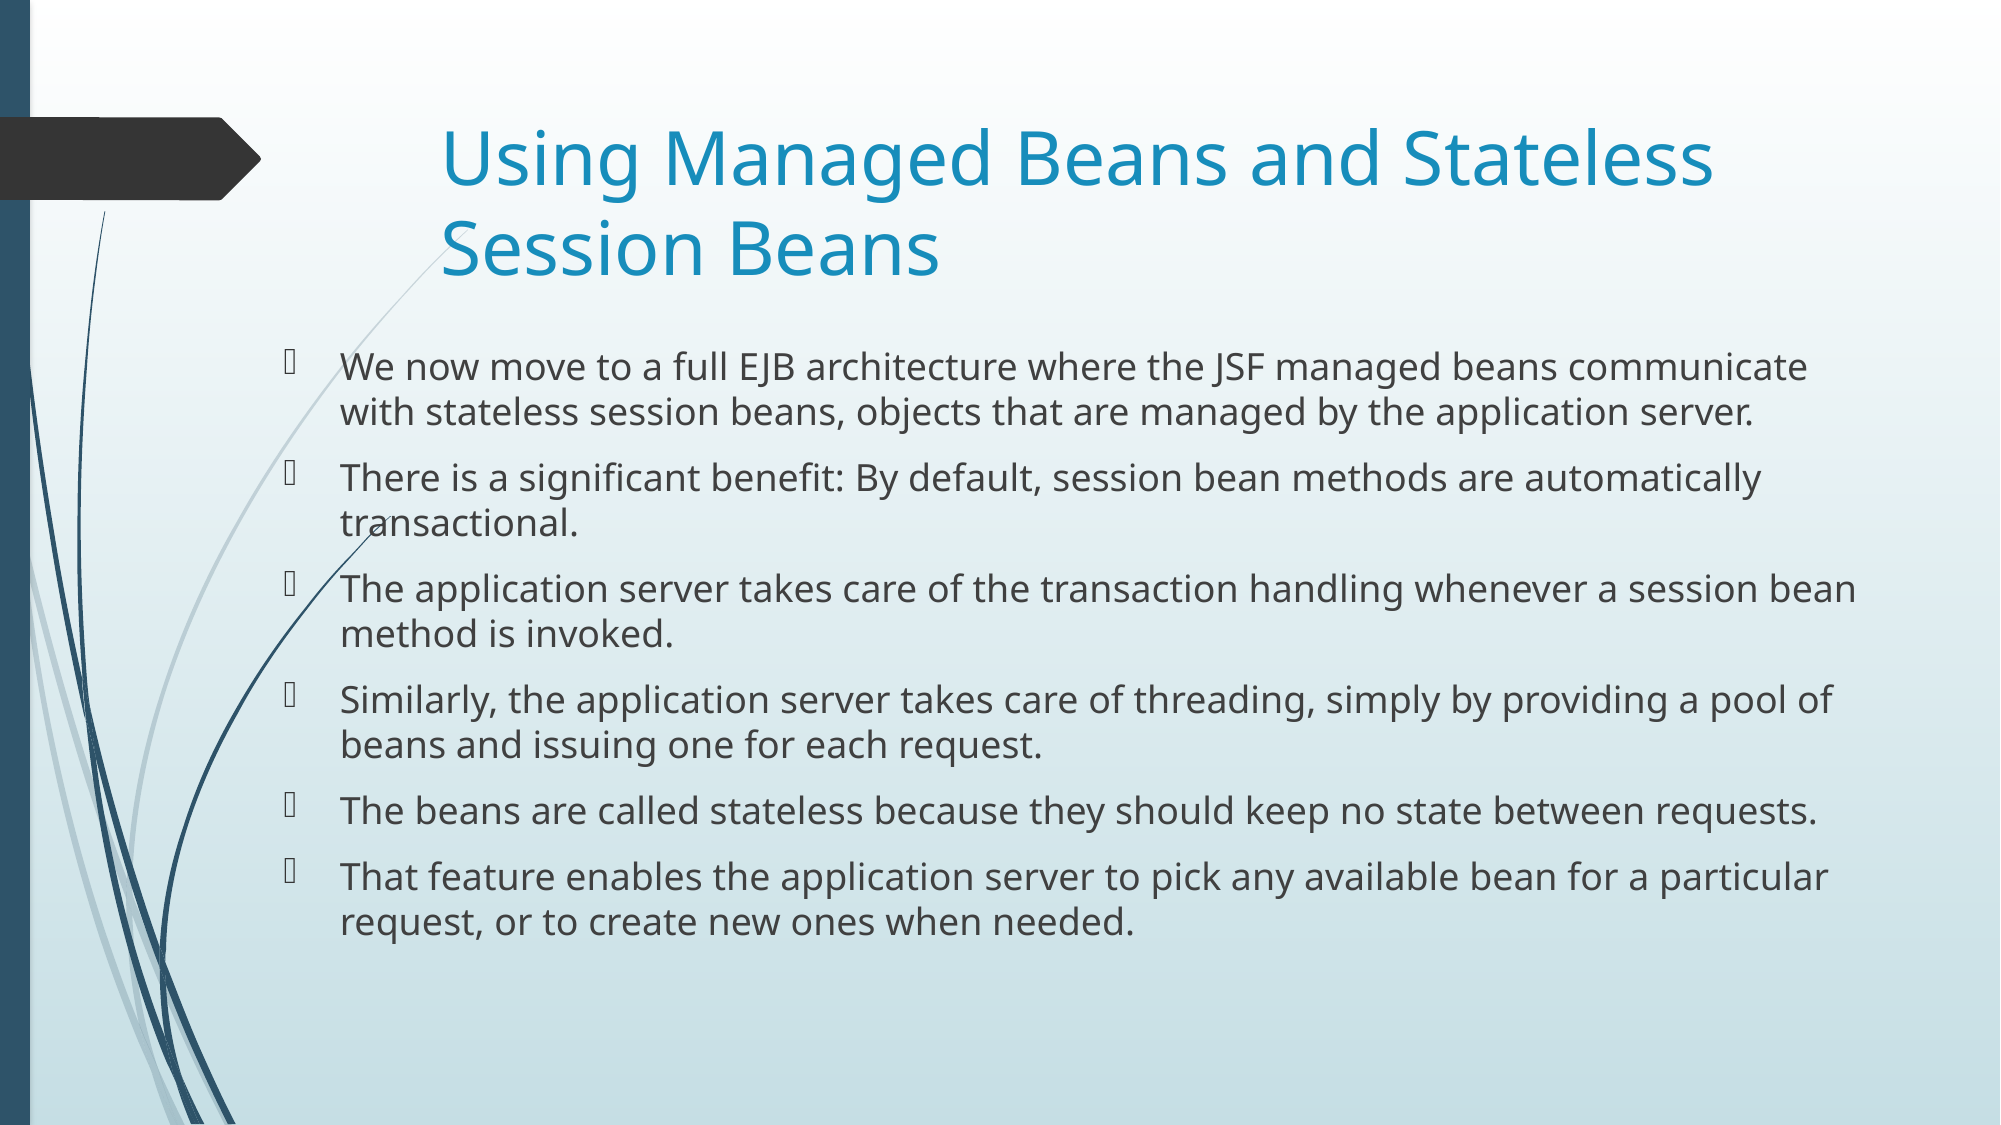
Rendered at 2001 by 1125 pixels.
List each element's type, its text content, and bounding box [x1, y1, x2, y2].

list We now move to a full EJB architecture where the JSF managed beans communicate with stateless session beans, objects that are managed by the application server. There is a significant benefit: By default, session bean methods are automatically transactional. The application server takes care of the transaction handling whenever a session bean method is invoked. Similarly, the application server takes care of threading, simply by providing a pool of beans and issuing one for each request. The beans are called stateless because they should keep no state between requests. That feature enables the application server to pick any available bean for a particular request, or to create new ones when needed. [268, 335, 1888, 1062]
title Using Managed Beans and Stateless Session Beans [425, 102, 1888, 313]
